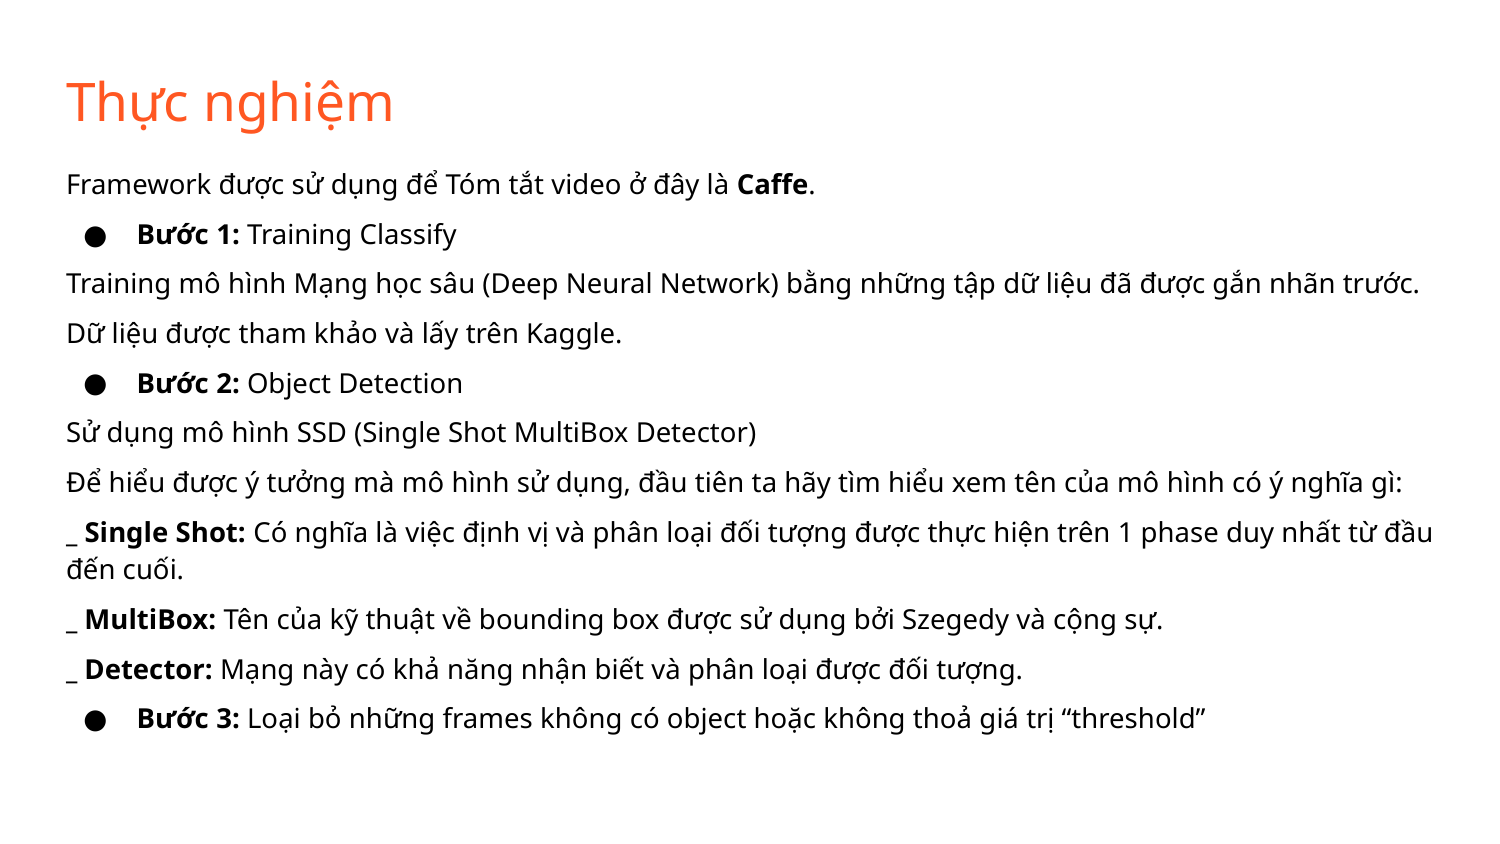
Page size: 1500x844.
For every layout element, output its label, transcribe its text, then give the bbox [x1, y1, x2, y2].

title Thực nghiệm [51, 53, 1449, 147]
list Framework được sử dụng để Tóm tắt video ở đây là Caffe. Bước 1: Training Classify Training mô hình Mạng học sâu (Deep Neural Network) bằng những tập dữ liệu đã được gắn nhãn trước. Dữ liệu được tham khảo và lấy trên Kaggle. Bước 2: Object Detection Sử dụng mô hình SSD (Single Shot MultiBox Detector) Để hiểu được ý tưởng mà mô hình sử dụng, đầu tiên ta hãy tìm hiểu xem tên của mô hình có ý nghĩa gì: _ Single Shot: Có nghĩa là việc định vị và phân loại đối tượng được thực hiện trên 1 phase duy nhất từ đầu đến cuối. _ MultiBox: Tên của kỹ thuật về bounding box được sử dụng bởi Szegedy và cộng sự. _ Detector: Mạng này có khả năng nhận biết và phân loại được đối tượng. Bước 3: Loại bỏ những frames không có object hoặc không thoả giá trị “threshold” [51, 147, 1449, 795]
